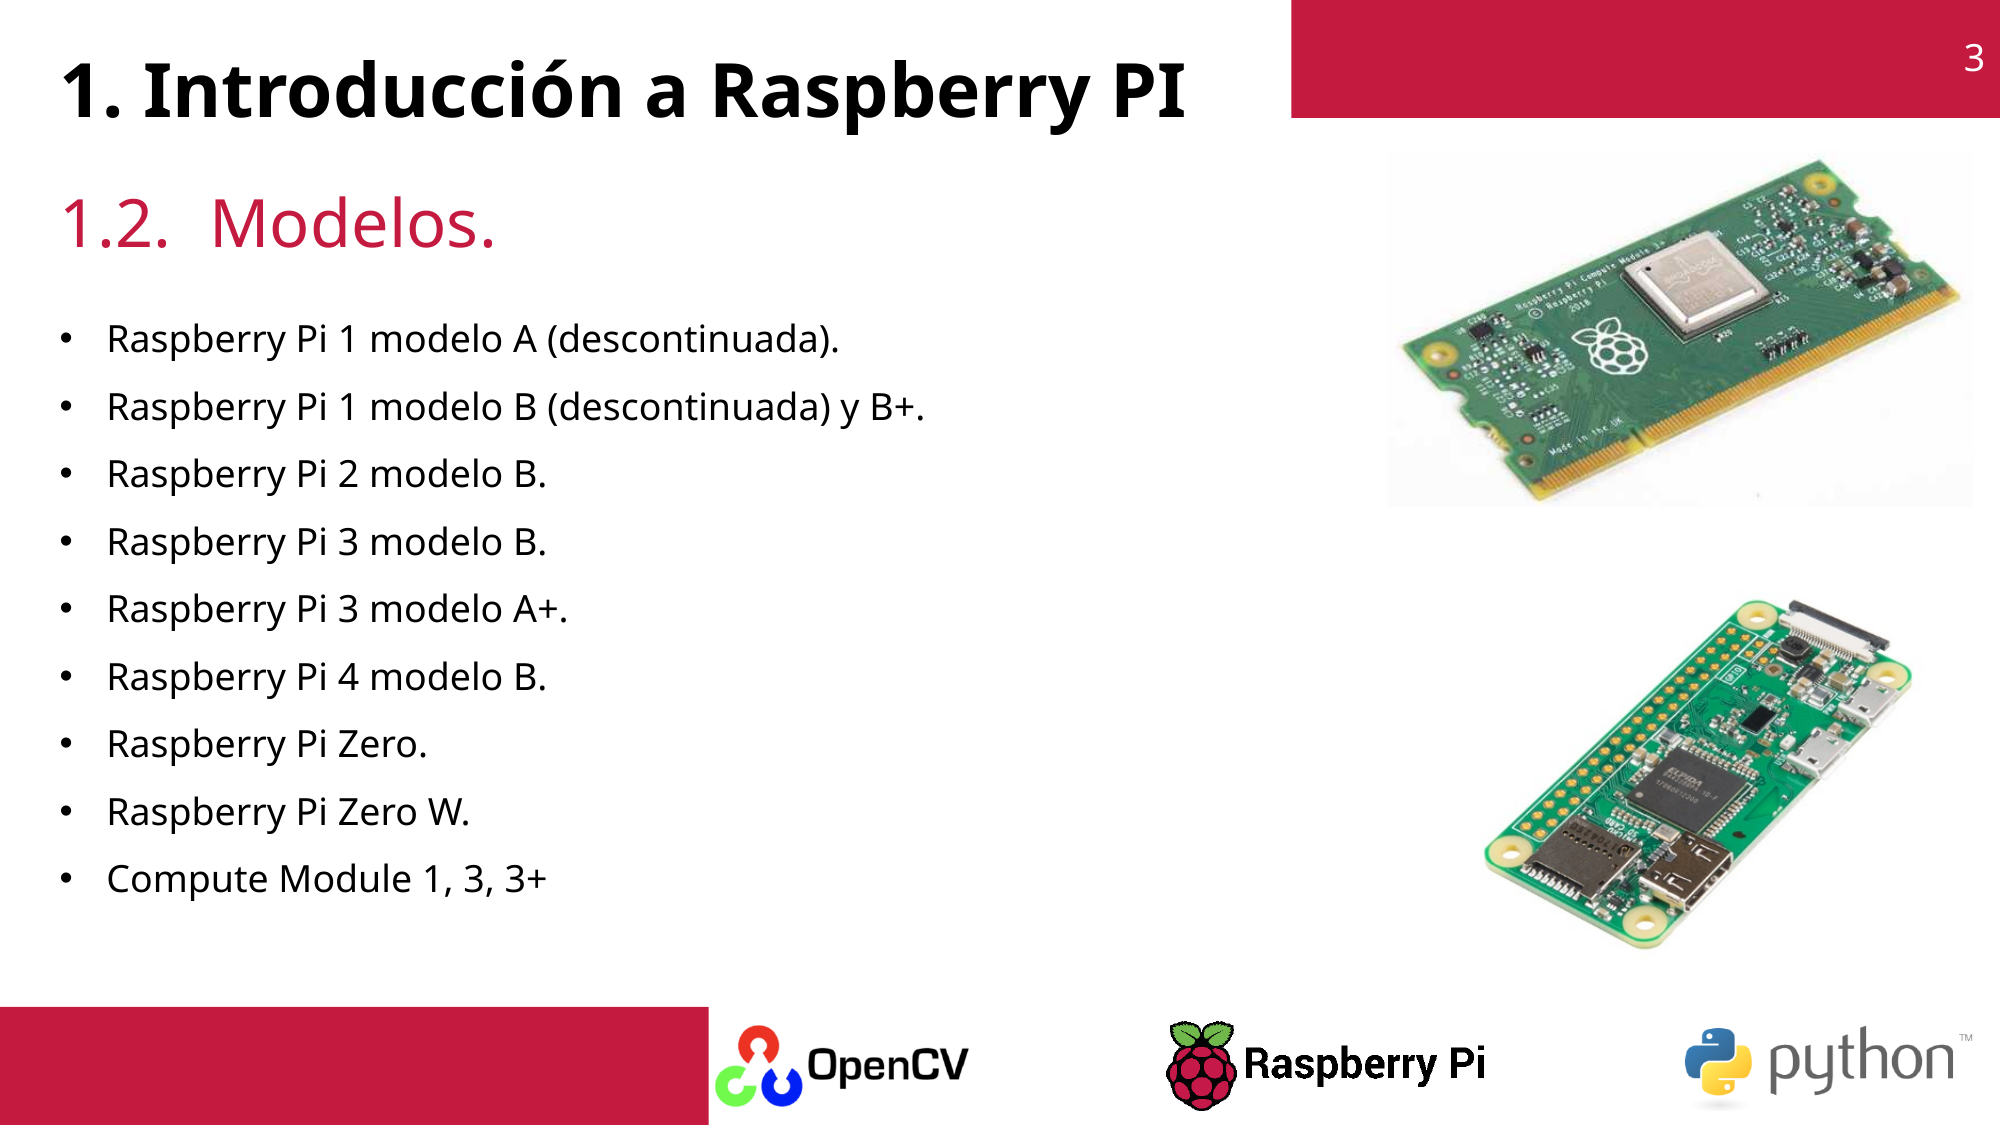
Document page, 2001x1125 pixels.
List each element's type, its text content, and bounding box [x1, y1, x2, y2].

picture [1387, 150, 1974, 507]
text_box Raspberry Pi 1 modelo A (descontinuada). Raspberry Pi 1 modelo B (descontinuada) y B+. Raspberry Pi 2 modelo B. Raspberry Pi 3 modelo B. Raspberry Pi 3 modelo A+. Raspberry Pi 4 modelo B. Raspberry Pi Zero. Raspberry Pi Zero W. Compute Module 1, 3, 3+ [44, 285, 1085, 908]
picture [713, 1021, 969, 1111]
picture [1166, 1021, 1484, 1111]
picture [1680, 1021, 1978, 1111]
text_box 1. Introducción a Raspberry PI [44, 34, 1292, 140]
picture [1464, 538, 1933, 1007]
text_box [0, 1006, 710, 1125]
text_box 3 [1290, 0, 2000, 119]
text_box 1.2. Modelos. [44, 173, 1387, 268]
